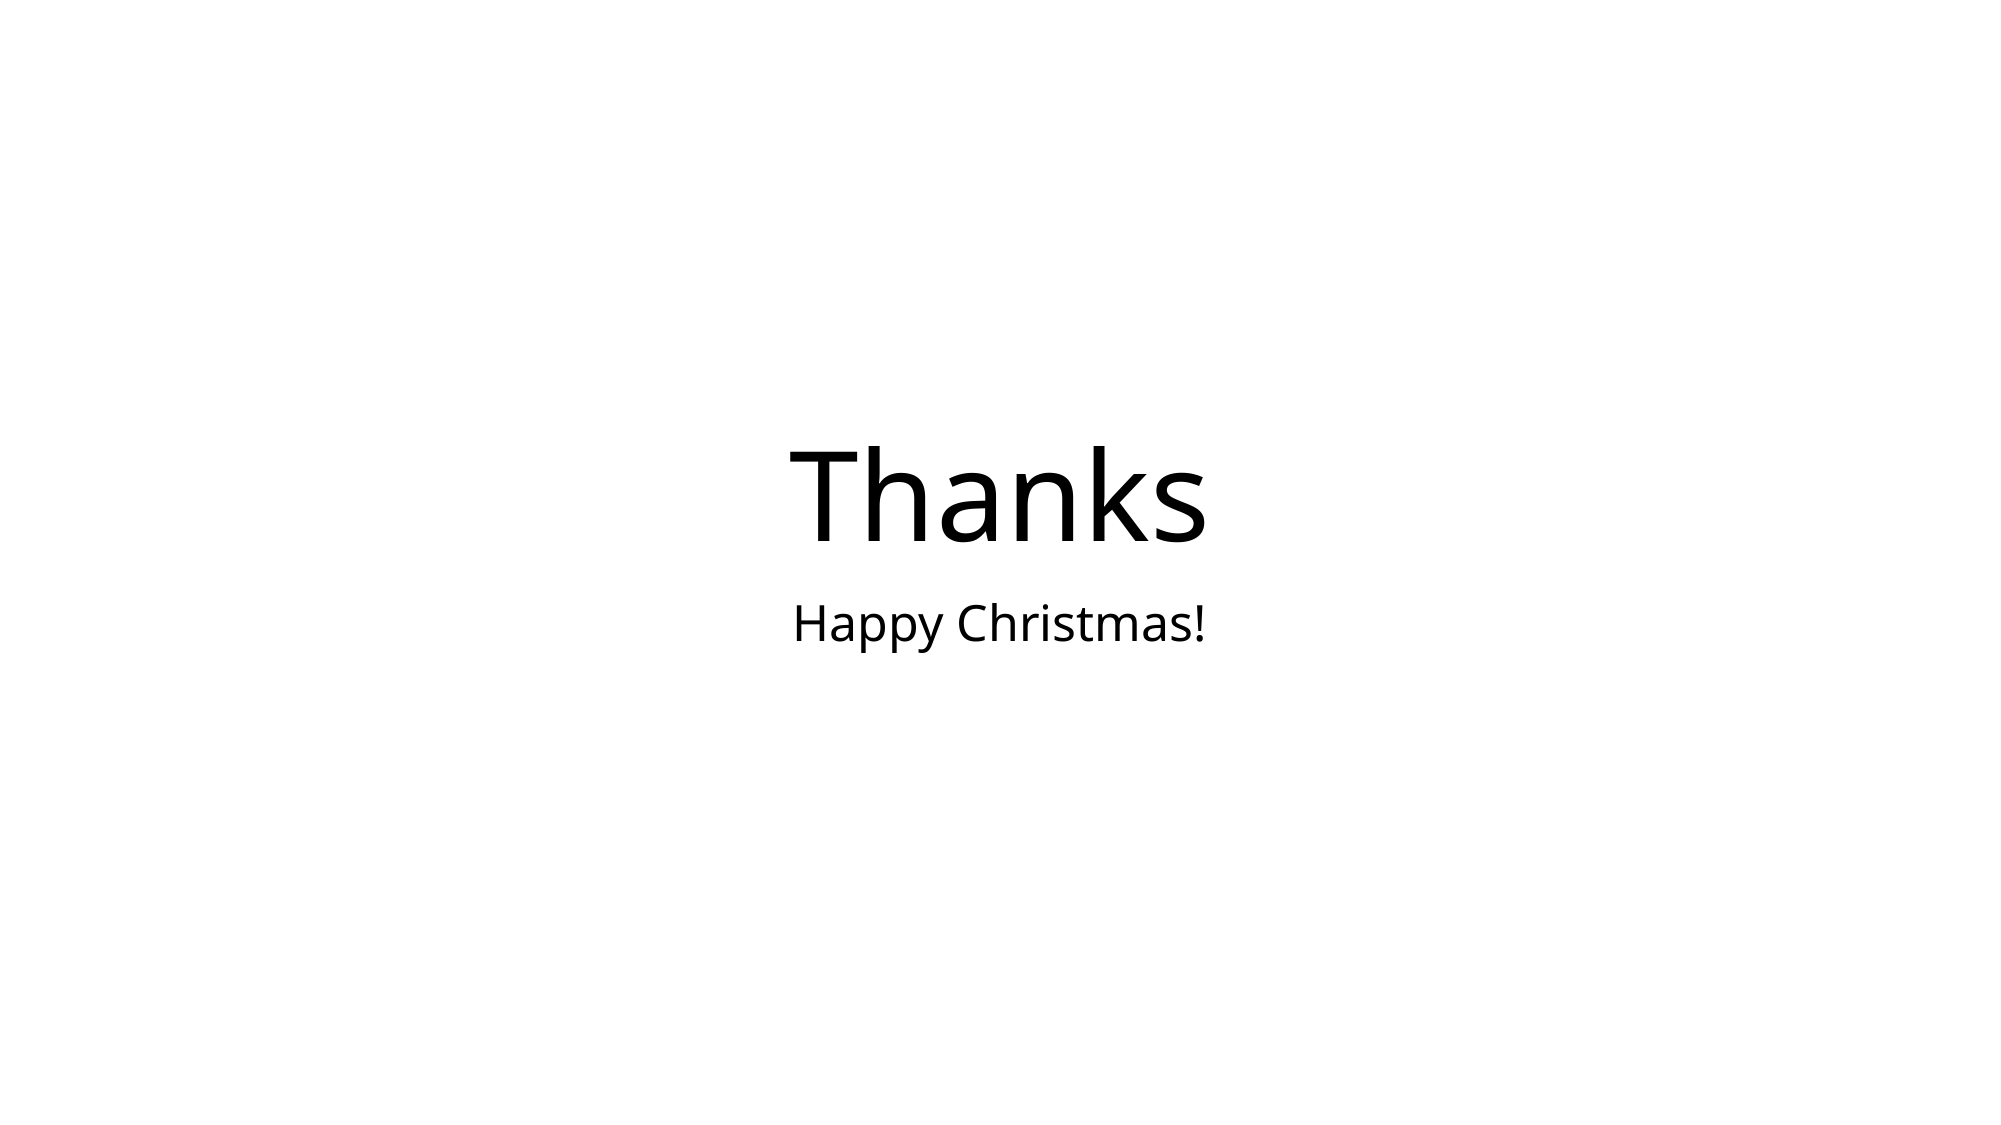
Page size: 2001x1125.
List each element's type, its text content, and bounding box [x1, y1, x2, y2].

title Thanks [249, 184, 1750, 576]
subtitle Happy Christmas! [249, 590, 1750, 863]
